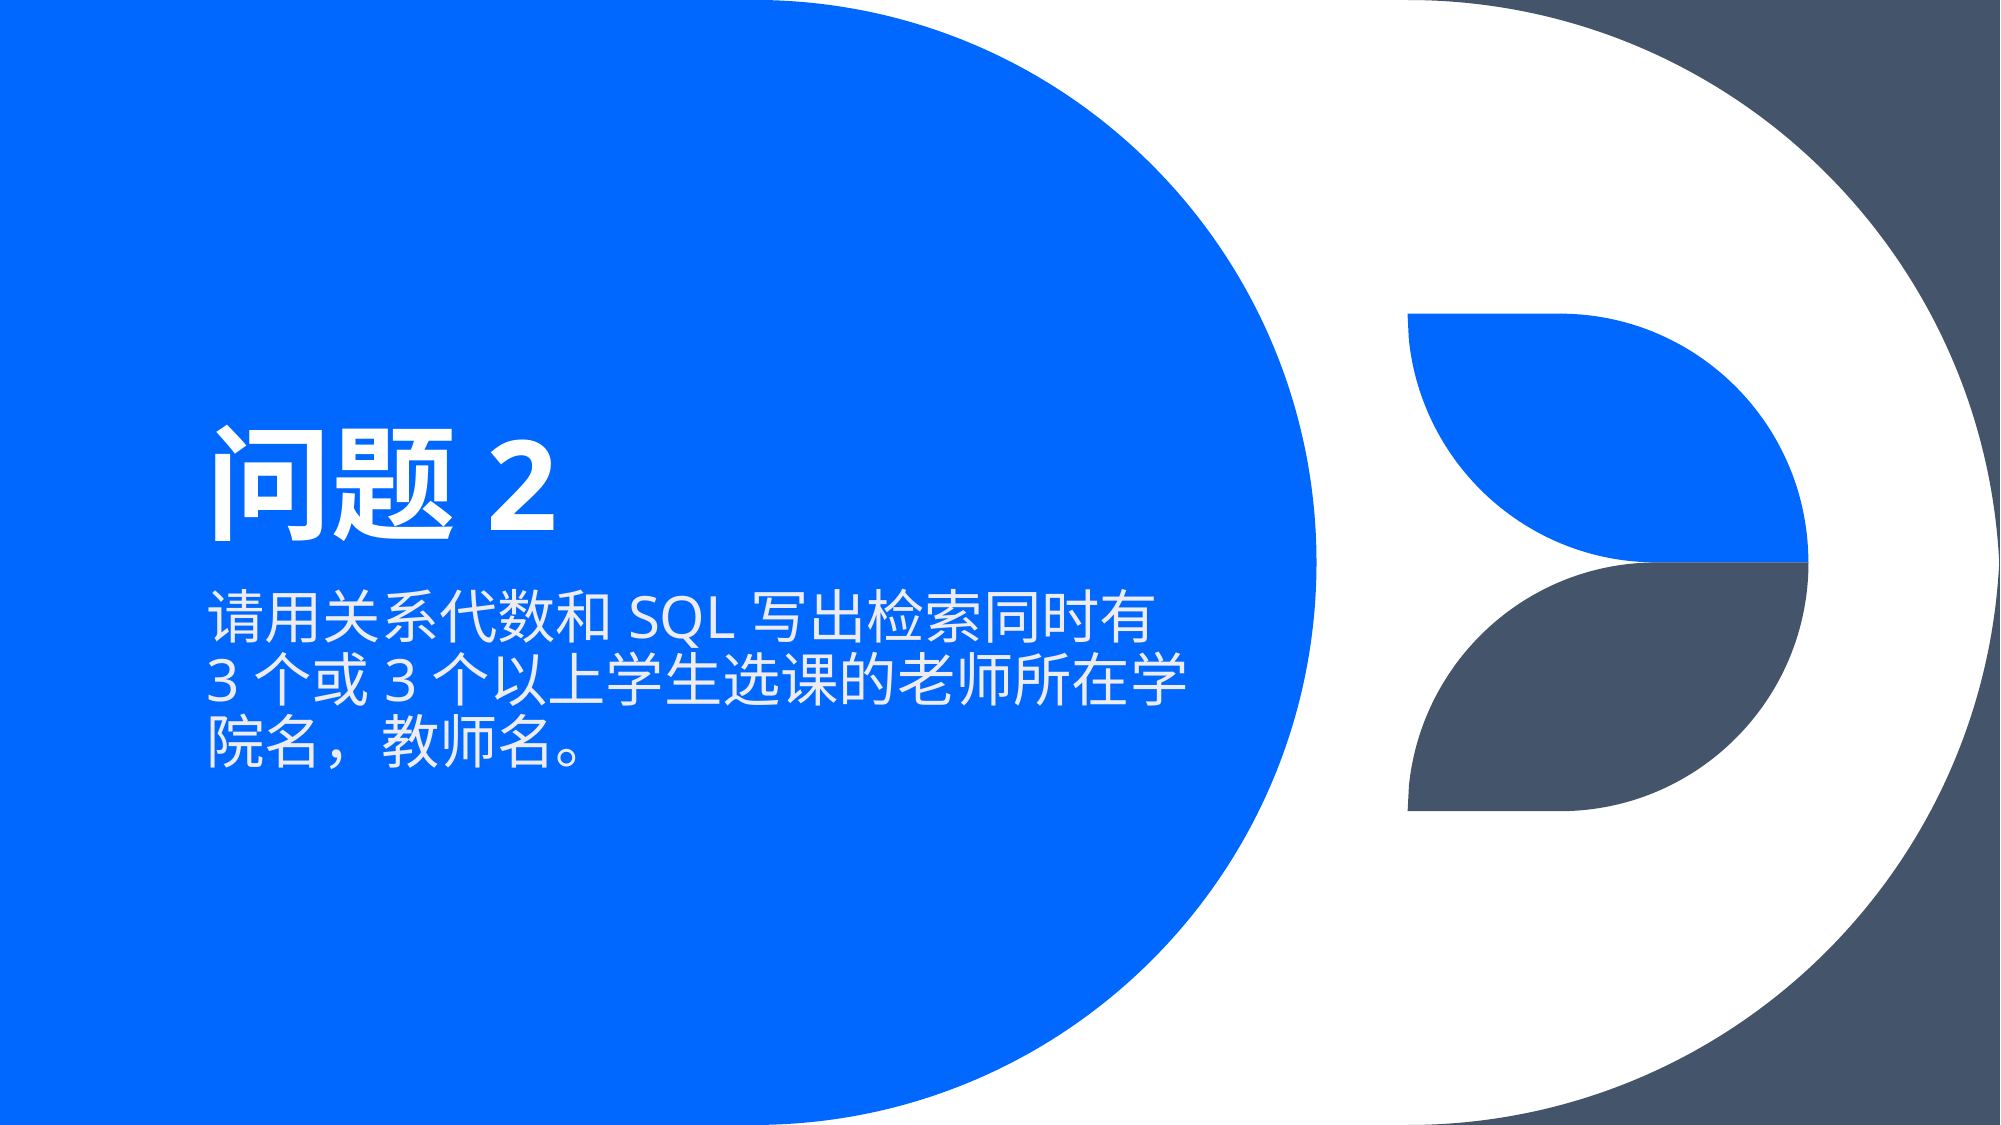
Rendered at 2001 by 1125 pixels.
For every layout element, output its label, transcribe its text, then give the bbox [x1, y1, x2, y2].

title 问题2 [191, 173, 1217, 566]
subtitle 请用关系代数和SQL写出检索同时有3个或3个以上学生选课的老师所在学院名，教师名。 [191, 580, 1217, 812]
